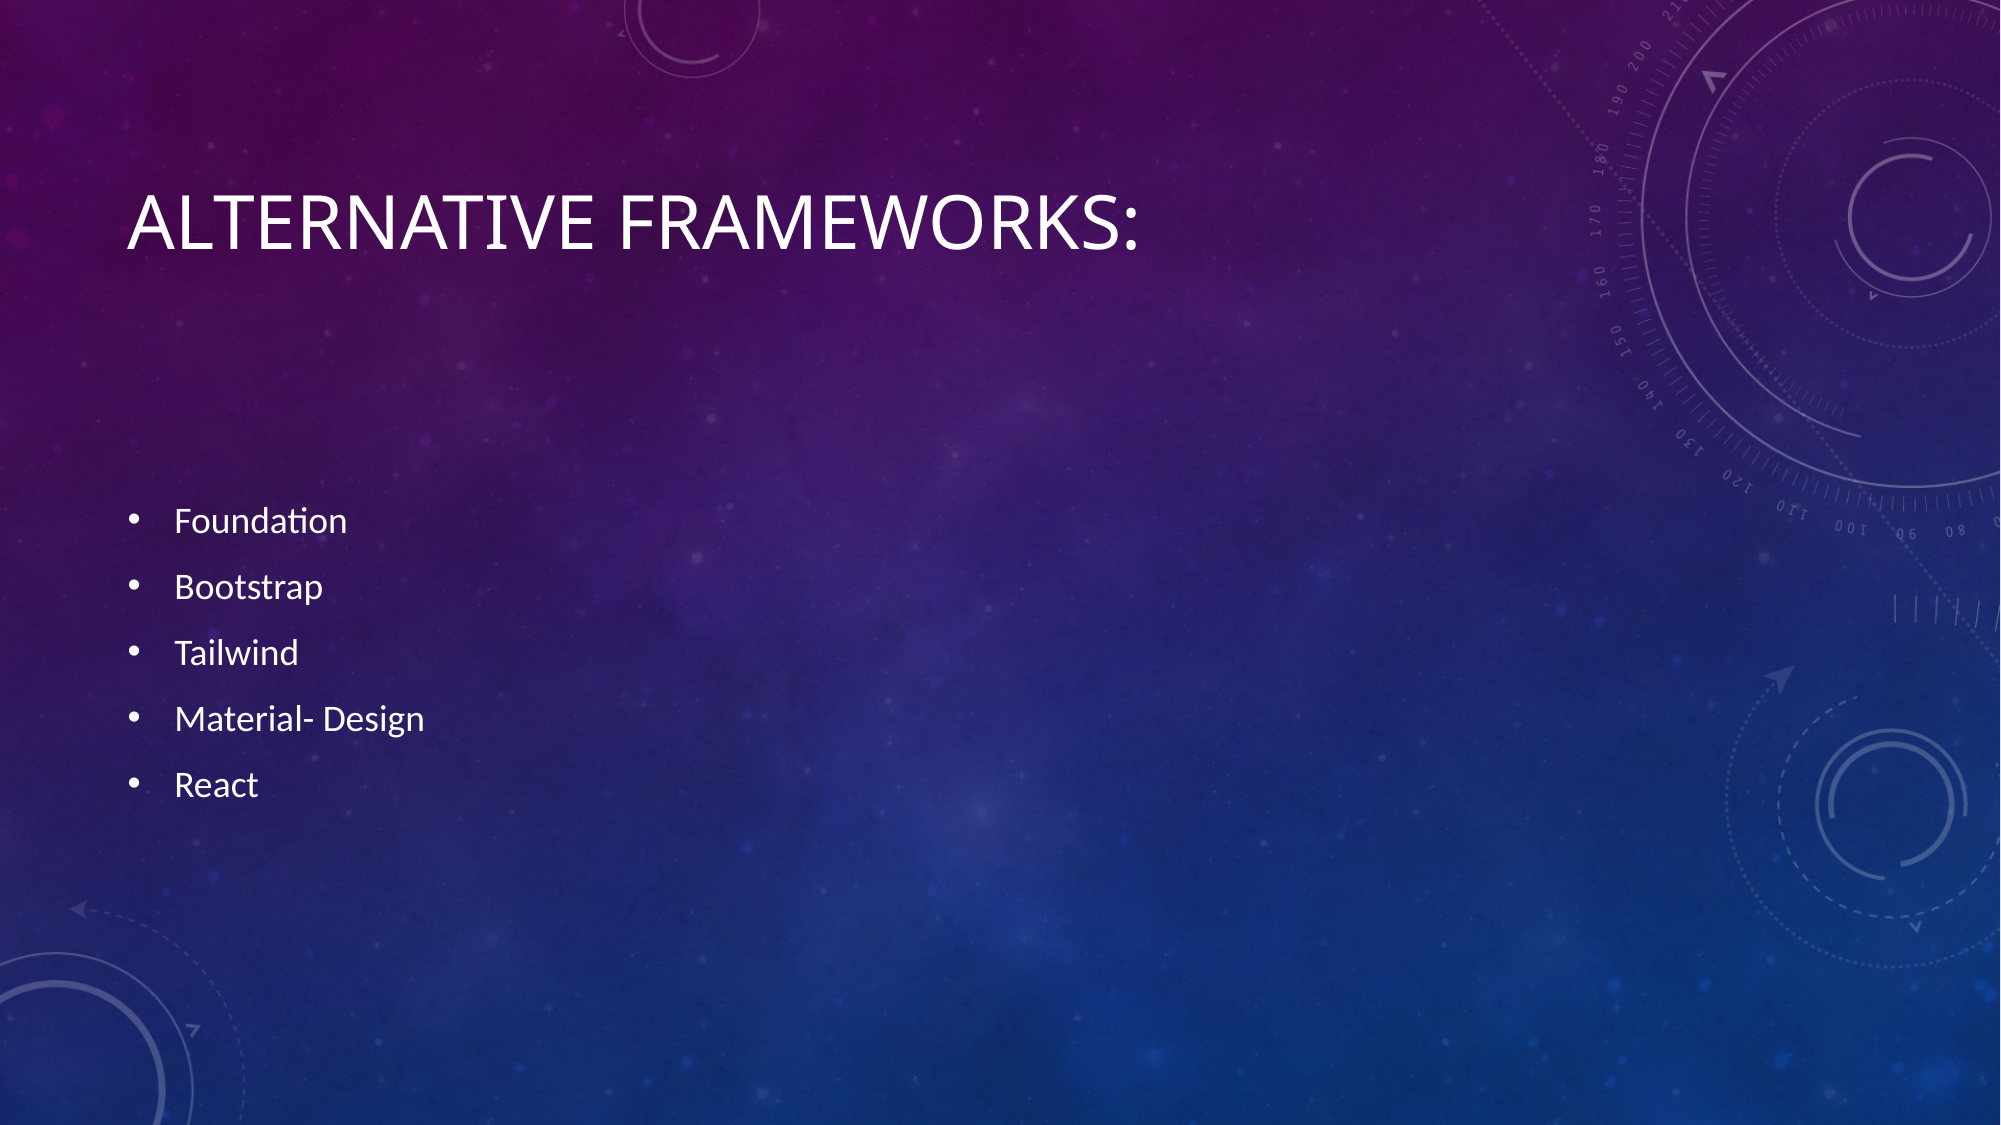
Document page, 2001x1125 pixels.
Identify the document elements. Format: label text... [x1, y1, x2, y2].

title Alternative Frameworks: [112, 99, 1775, 339]
list Foundation Bootstrap Tailwind Material- Design React [112, 351, 1775, 950]
picture [0, 0, 2001, 1125]
